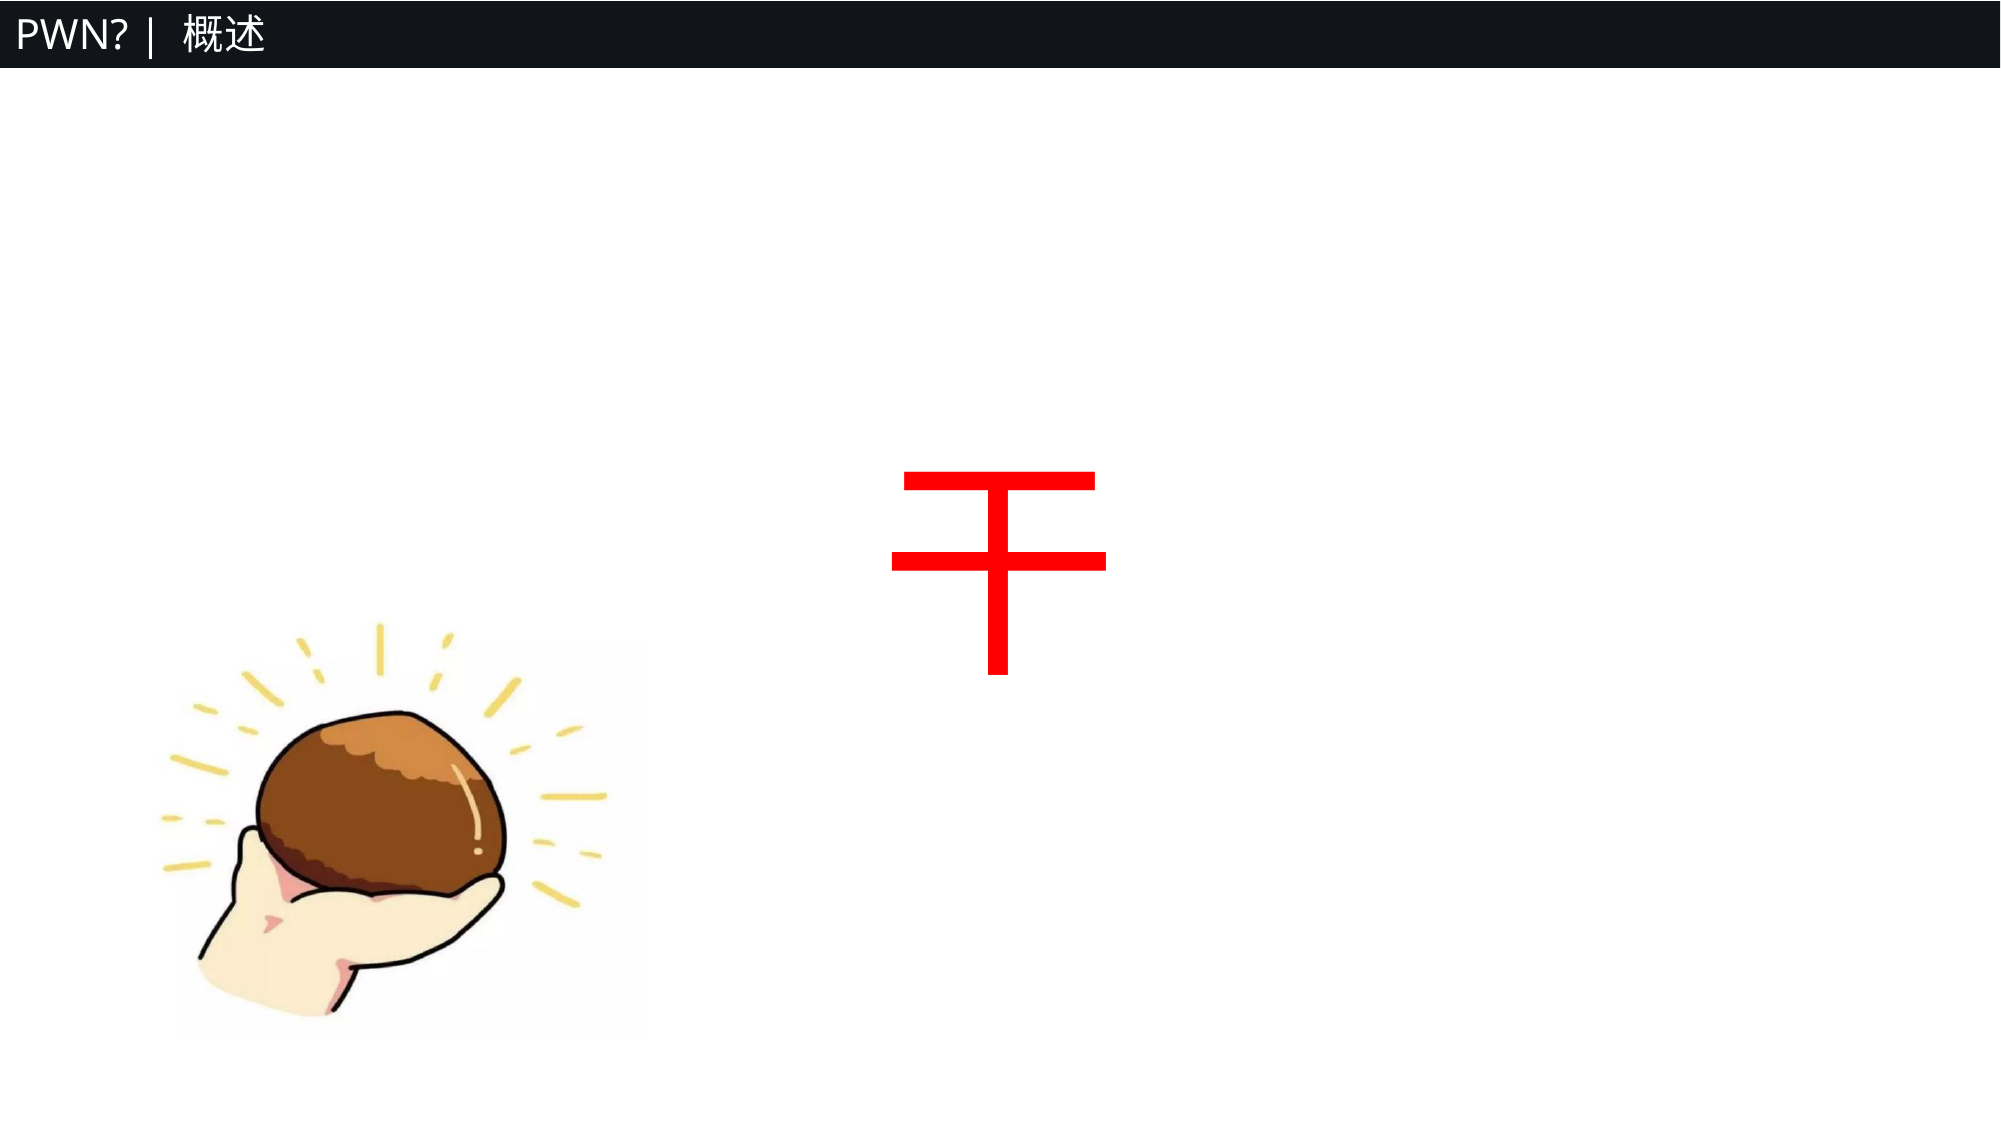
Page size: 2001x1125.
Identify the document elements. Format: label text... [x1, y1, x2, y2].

text_box PWN? | 概述 [0, 0, 379, 65]
text_box 干 [865, 409, 1135, 712]
picture [112, 580, 645, 1038]
